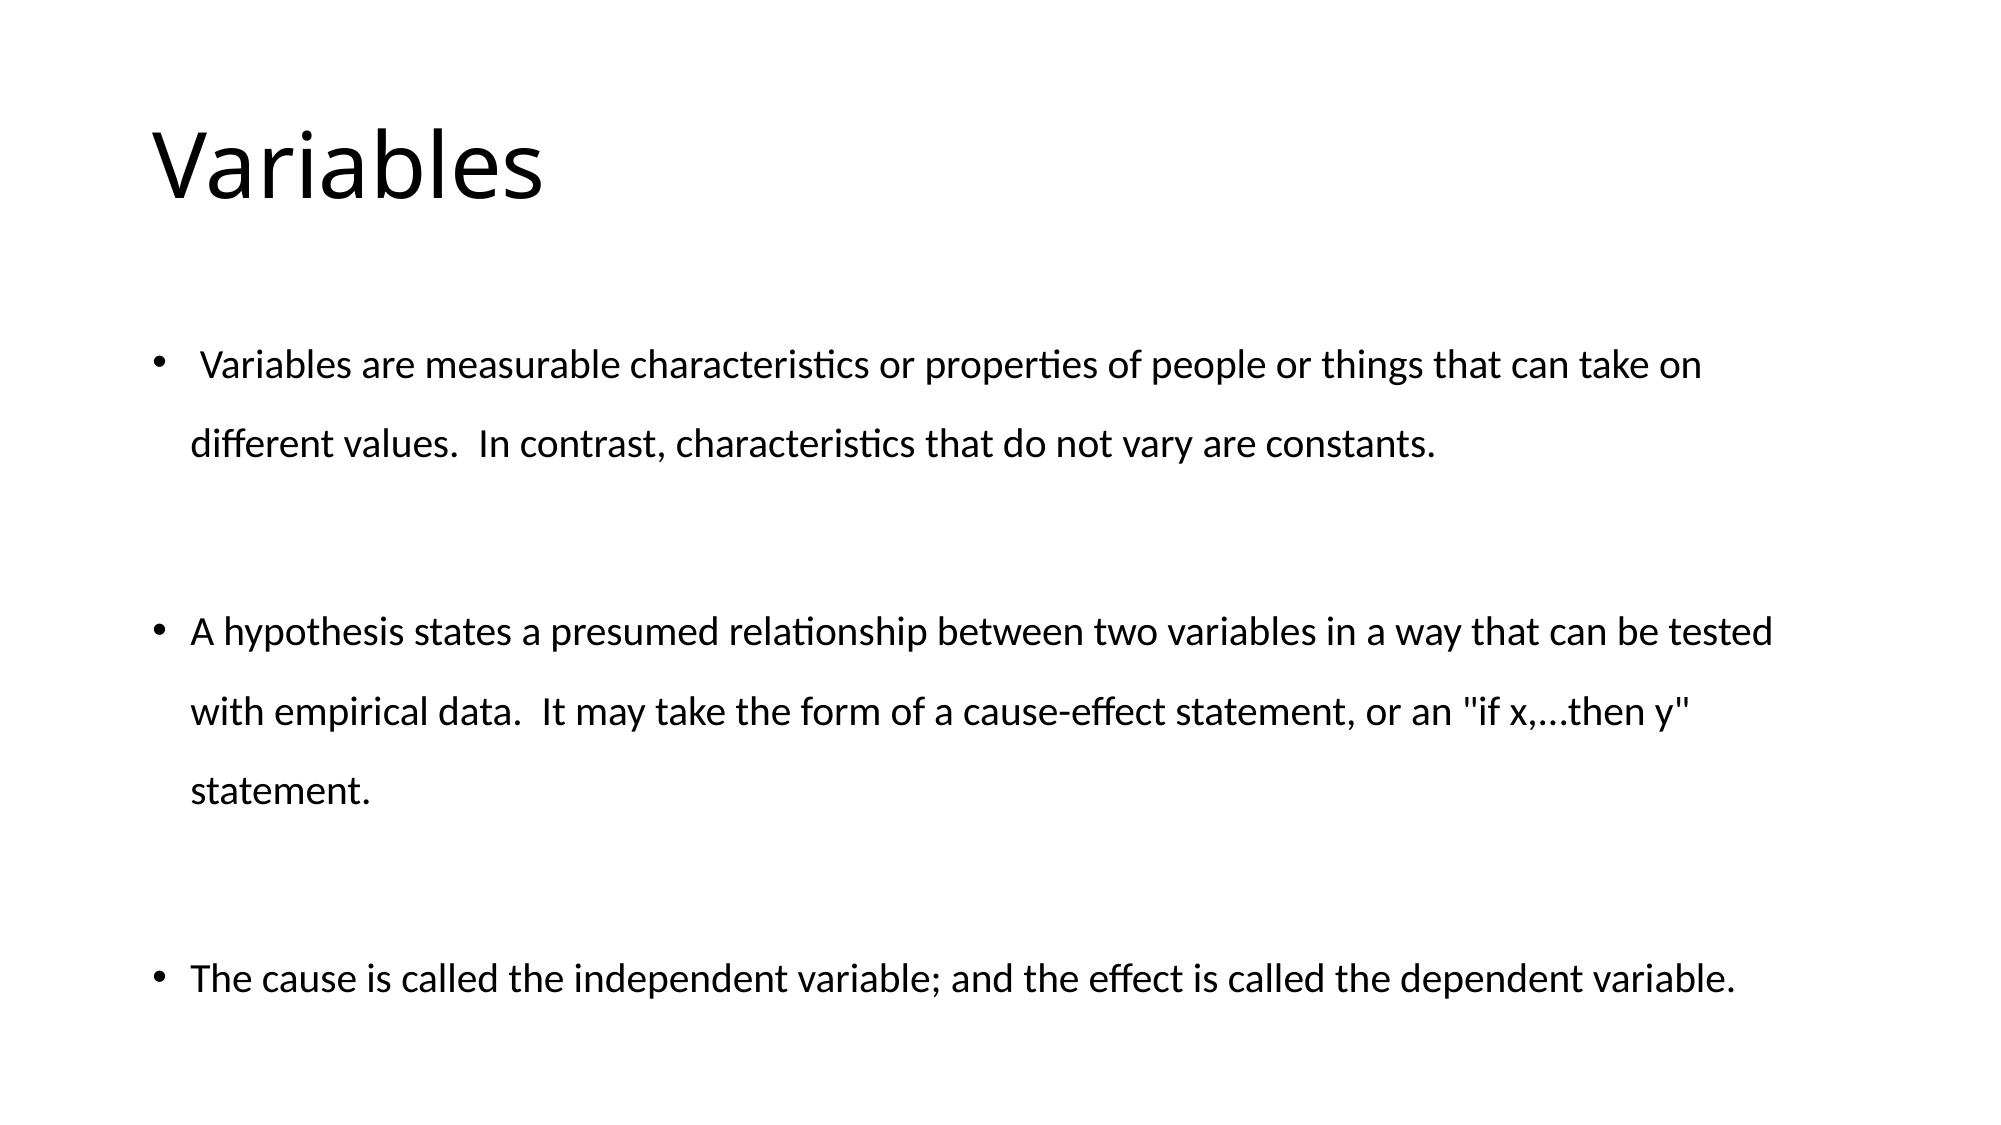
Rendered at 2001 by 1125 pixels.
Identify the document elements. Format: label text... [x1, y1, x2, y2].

title Variables [137, 59, 1863, 278]
list Variables are measurable characteristics or properties of people or things that can take on different values. In contrast, characteristics that do not vary are constants. A hypothesis states a presumed relationship between two variables in a way that can be tested with empirical data. It may take the form of a cause-effect statement, or an "if x,...then y" statement. The cause is called the independent variable; and the effect is called the dependent variable. [137, 299, 1863, 1014]
